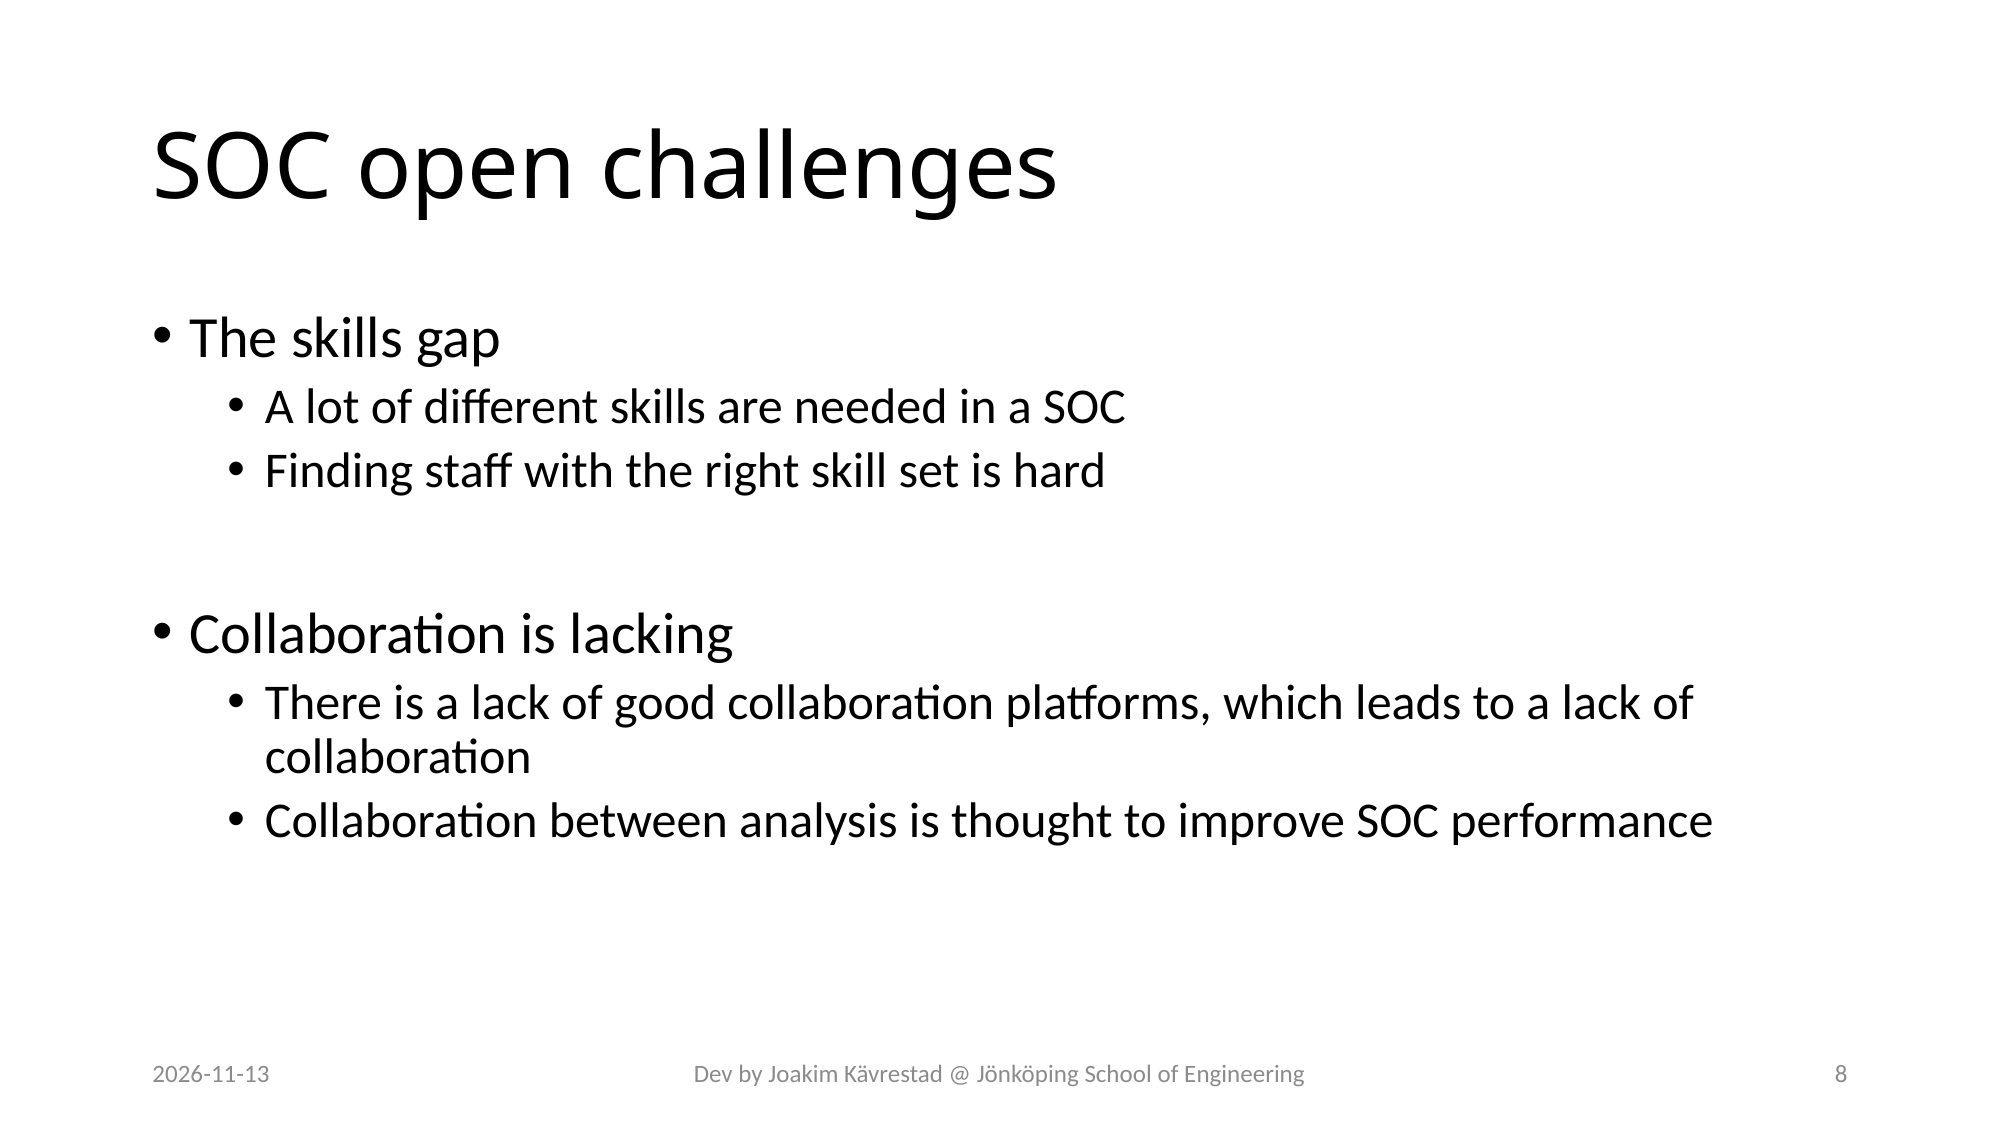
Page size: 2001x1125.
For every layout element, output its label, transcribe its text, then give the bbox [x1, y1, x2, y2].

slide_number 8 [1412, 1042, 1863, 1103]
list The skills gap A lot of different skills are needed in a SOC Finding staff with the right skill set is hard Collaboration is lacking There is a lack of good collaboration platforms, which leads to a lack of collaboration Collaboration between analysis is thought to improve SOC performance [137, 299, 1863, 1014]
title SOC open challenges [137, 59, 1863, 278]
footer Dev by Joakim Kävrestad @ Jönköping School of Engineering [662, 1042, 1338, 1103]
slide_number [137, 1042, 588, 1103]
